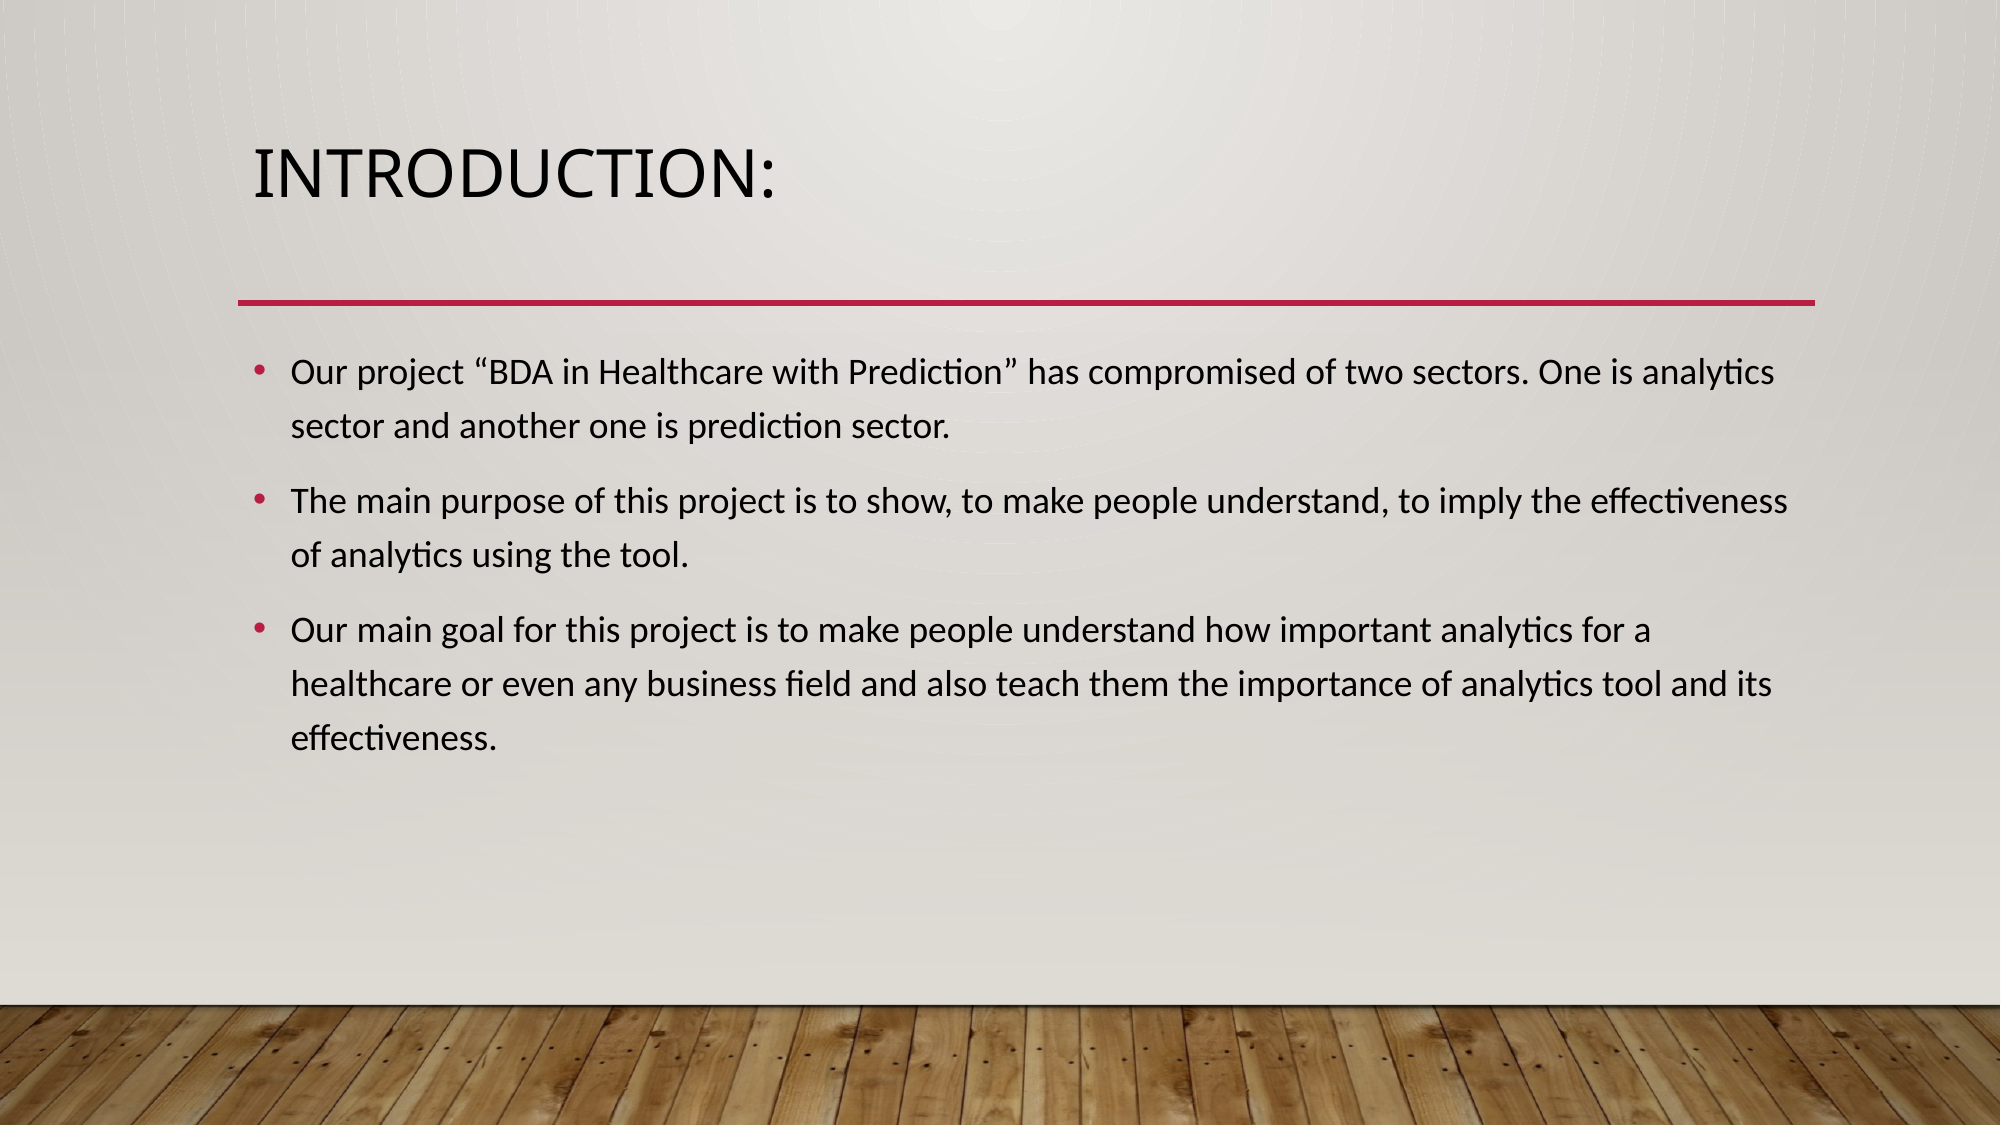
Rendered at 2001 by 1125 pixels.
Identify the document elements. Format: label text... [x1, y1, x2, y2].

title Introduction: [238, 131, 1814, 305]
picture [0, 1005, 2000, 1125]
list Our project “BDA in Healthcare with Prediction” has compromised of two sectors. One is analytics sector and another one is prediction sector. The main purpose of this project is to show, to make people understand, to imply the effectiveness of analytics using the tool. Our main goal for this project is to make people understand how important analytics for a healthcare or even any business field and also teach them the importance of analytics tool and its effectiveness. [238, 330, 1814, 897]
